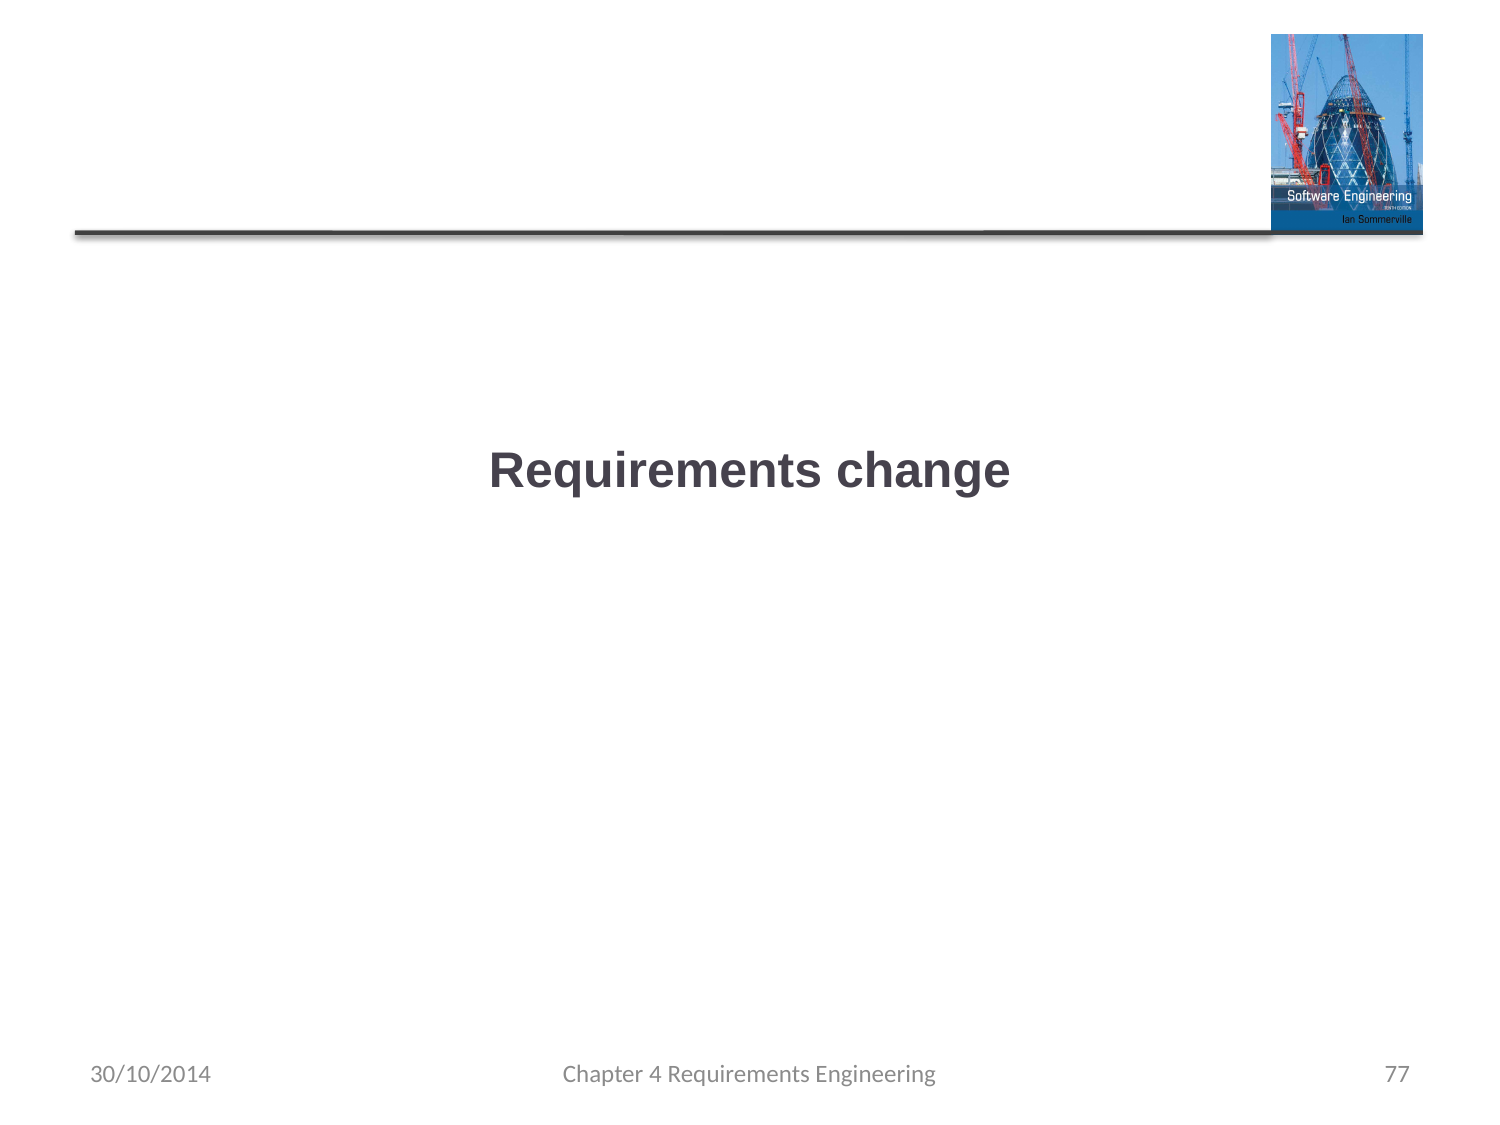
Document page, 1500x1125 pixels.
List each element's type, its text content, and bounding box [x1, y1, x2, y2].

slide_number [75, 1042, 425, 1103]
title Requirements change [74, 373, 1426, 562]
slide_number 77 [1074, 1042, 1425, 1103]
picture [1271, 34, 1423, 230]
footer Chapter 4 Requirements Engineering [512, 1042, 988, 1103]
